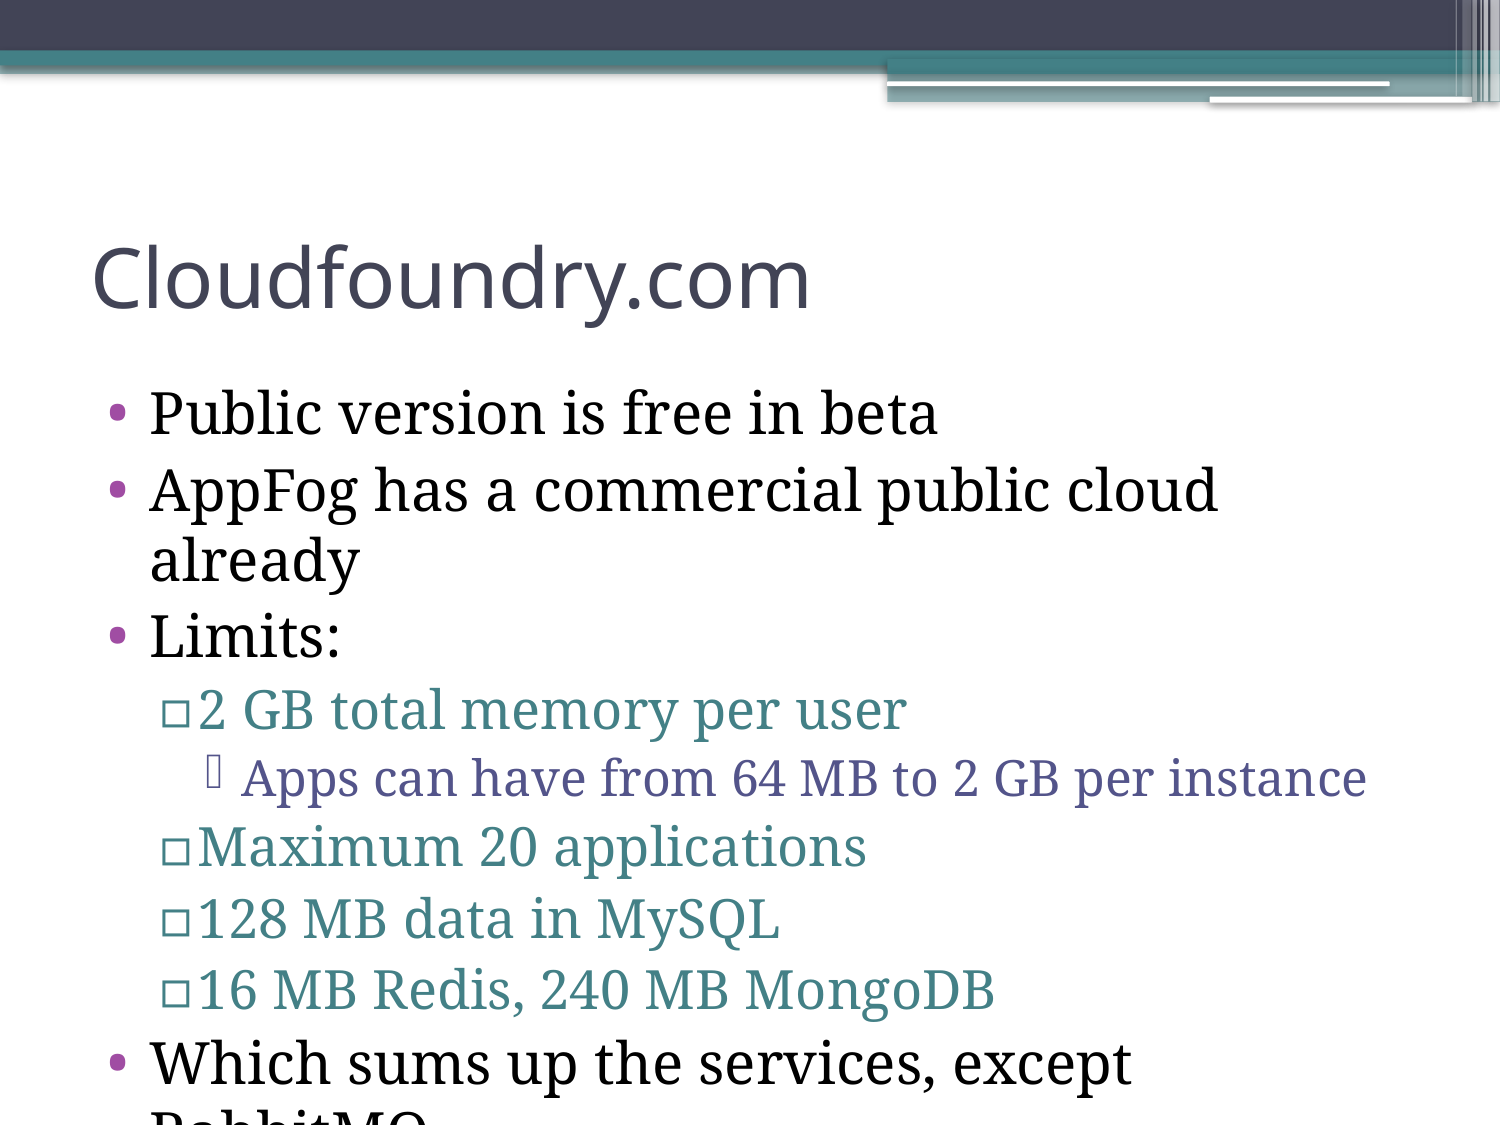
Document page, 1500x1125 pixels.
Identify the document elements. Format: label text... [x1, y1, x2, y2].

title Cloudfoundry.com [75, 187, 1425, 363]
list Public version is free in beta AppFog has a commercial public cloud already Limits: 2 GB total memory per user Apps can have from 64 MB to 2 GB per instance Maximum 20 applications 128 MB data in MySQL 16 MB Redis, 240 MB MongoDB Which sums up the services, except RabbitMQ More may be added later [75, 369, 1425, 1079]
